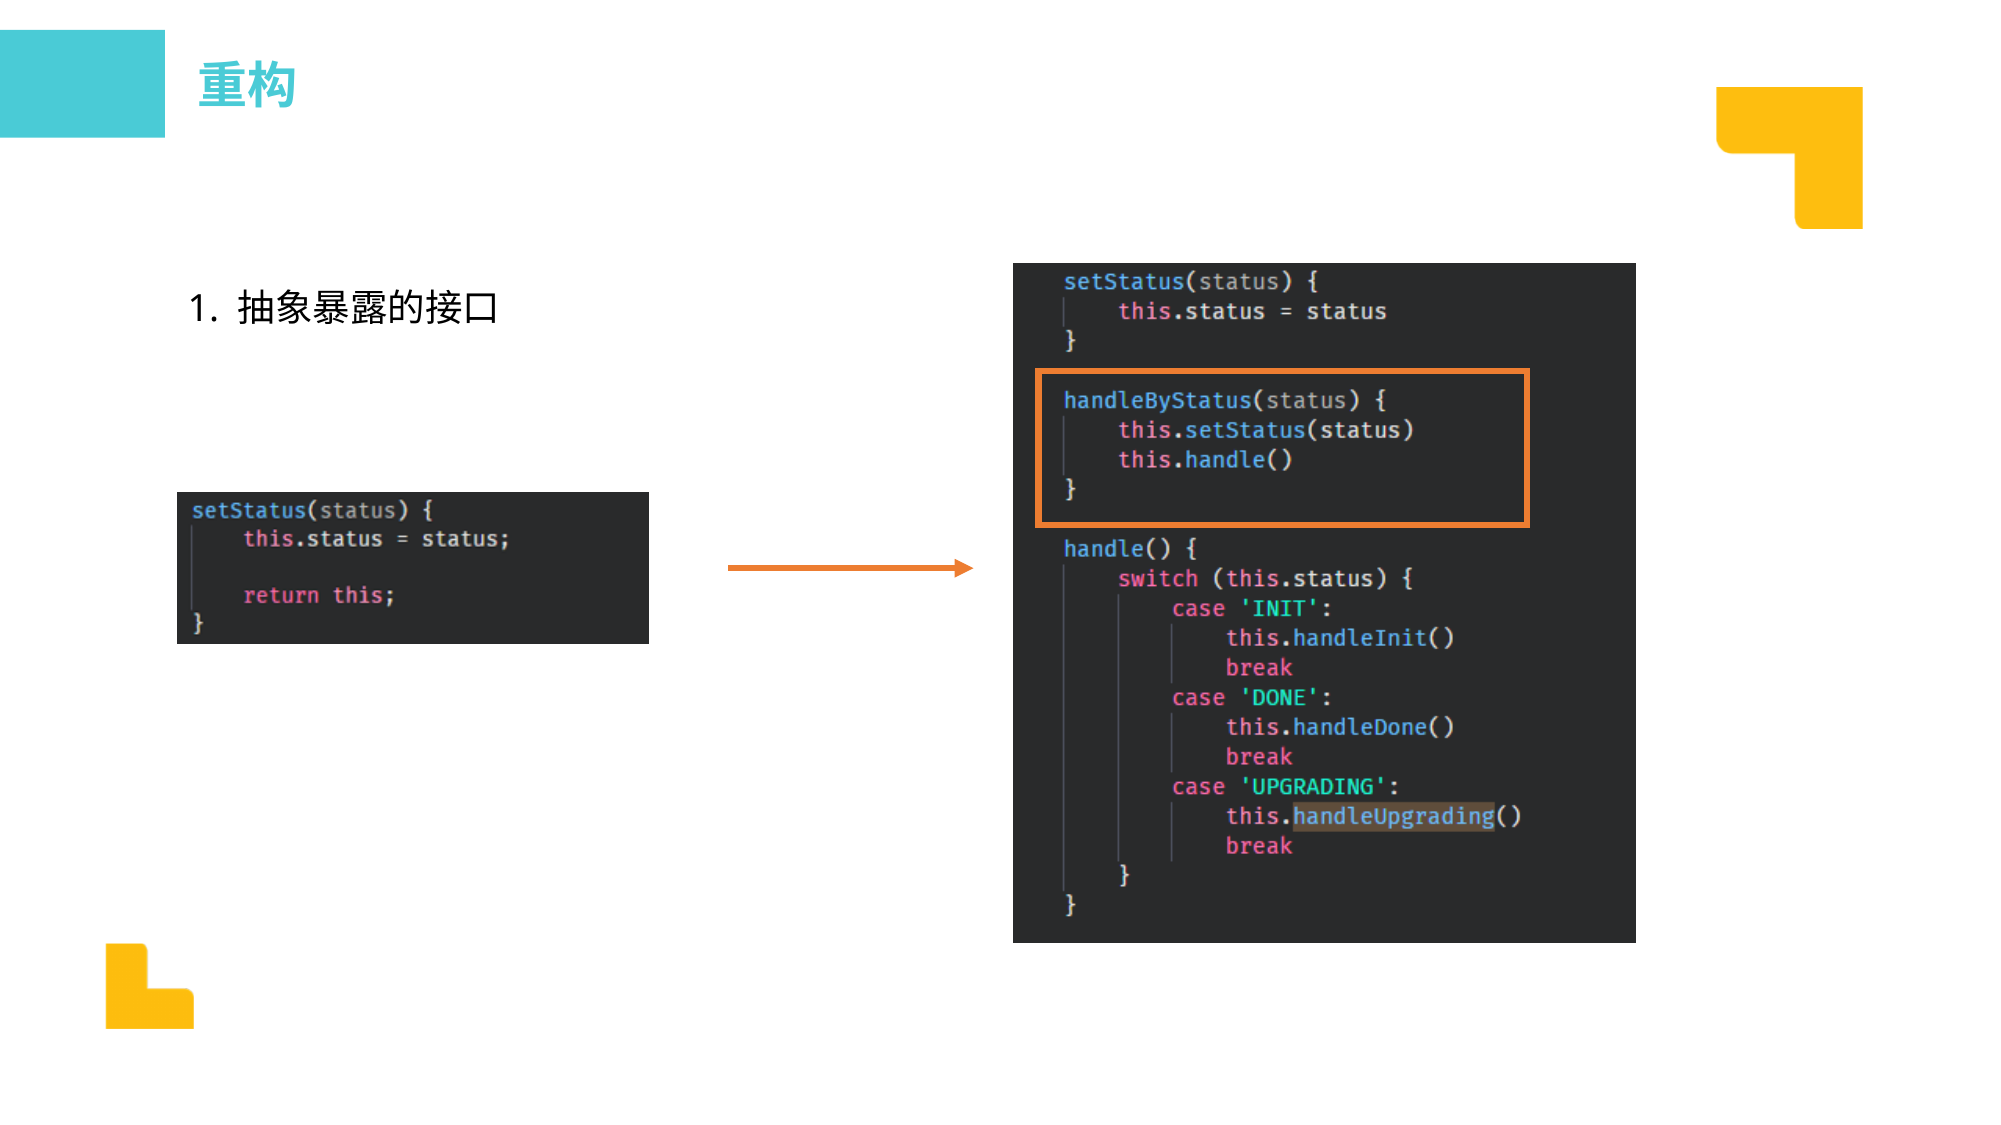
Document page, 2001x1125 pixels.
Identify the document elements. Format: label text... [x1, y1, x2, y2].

picture [1716, 87, 1863, 229]
picture [177, 492, 649, 644]
text_box 1. 抽象暴露的接口 [172, 276, 516, 337]
picture [106, 944, 193, 1028]
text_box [0, 29, 314, 138]
picture [1013, 262, 1636, 943]
